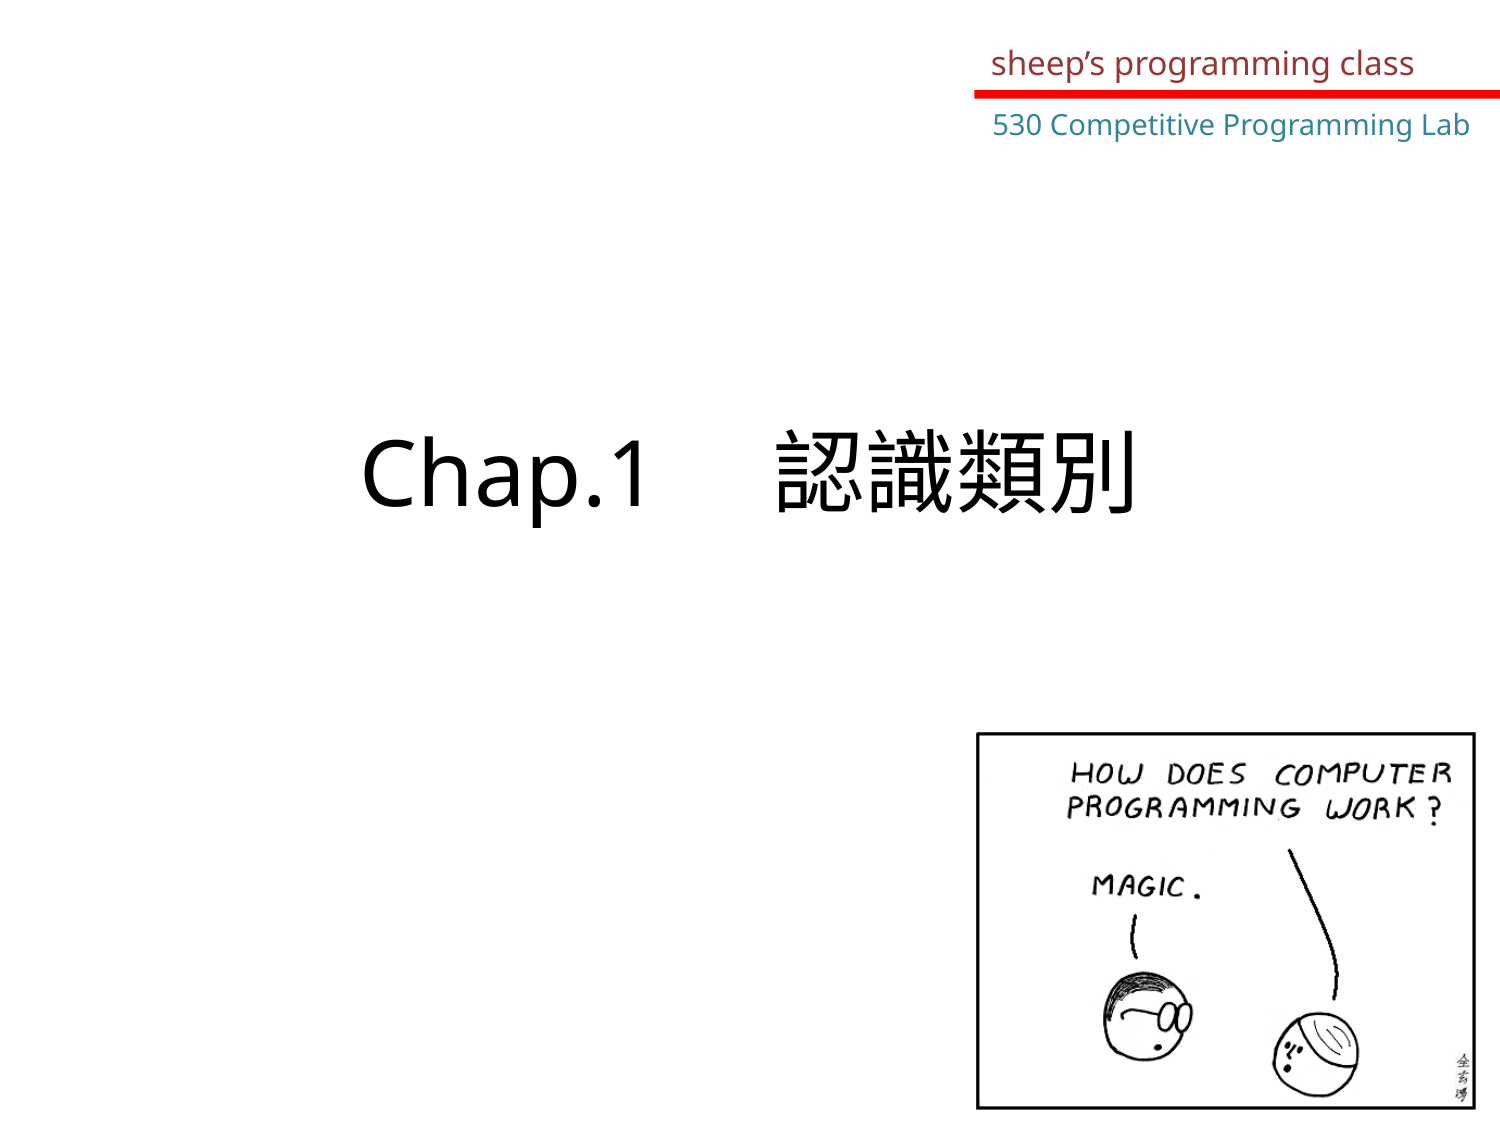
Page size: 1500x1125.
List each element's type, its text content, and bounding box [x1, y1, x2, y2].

picture [974, 729, 1479, 1114]
title Chap.1 認識類別 [112, 349, 1388, 591]
